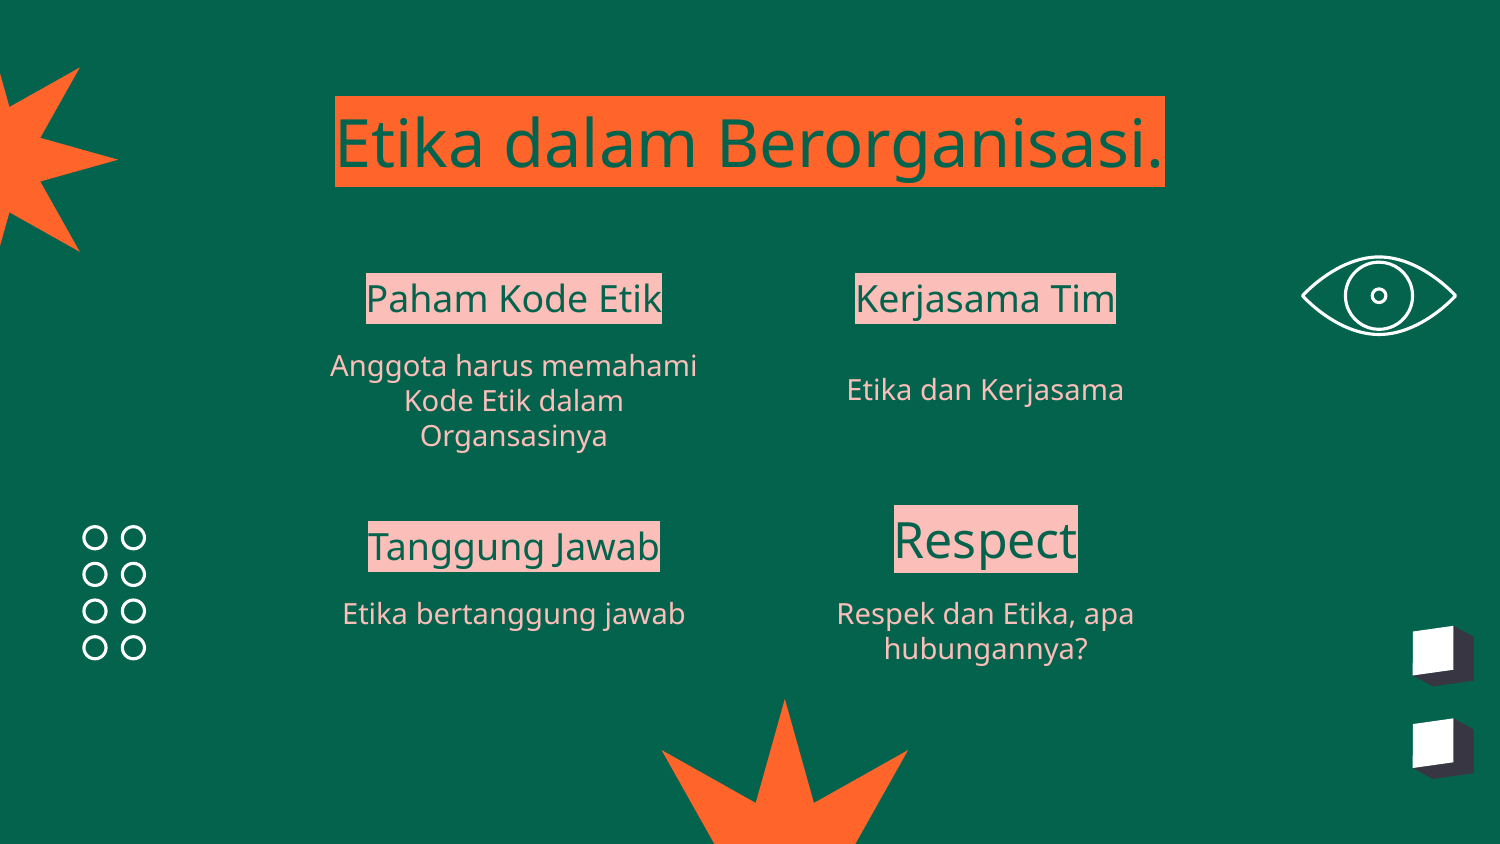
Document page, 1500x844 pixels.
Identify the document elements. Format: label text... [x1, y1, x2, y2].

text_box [47, 562, 181, 624]
subtitle Etika bertanggung jawab [312, 580, 716, 675]
title Etika dalam Berorganisasi. [118, 85, 1382, 180]
title Tanggung Jawab [312, 489, 716, 580]
subtitle Anggota harus memahami Kode Etik dalam Organsasinya [312, 332, 716, 427]
title Paham Kode Etik [312, 241, 716, 332]
subtitle Etika dan Kerjasama [784, 355, 1188, 450]
subtitle Respek dan Etika, apa hubungannya? [784, 580, 1188, 675]
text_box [1302, 256, 1456, 335]
title Respect [784, 489, 1188, 580]
title Kerjasama Tim [784, 241, 1188, 336]
